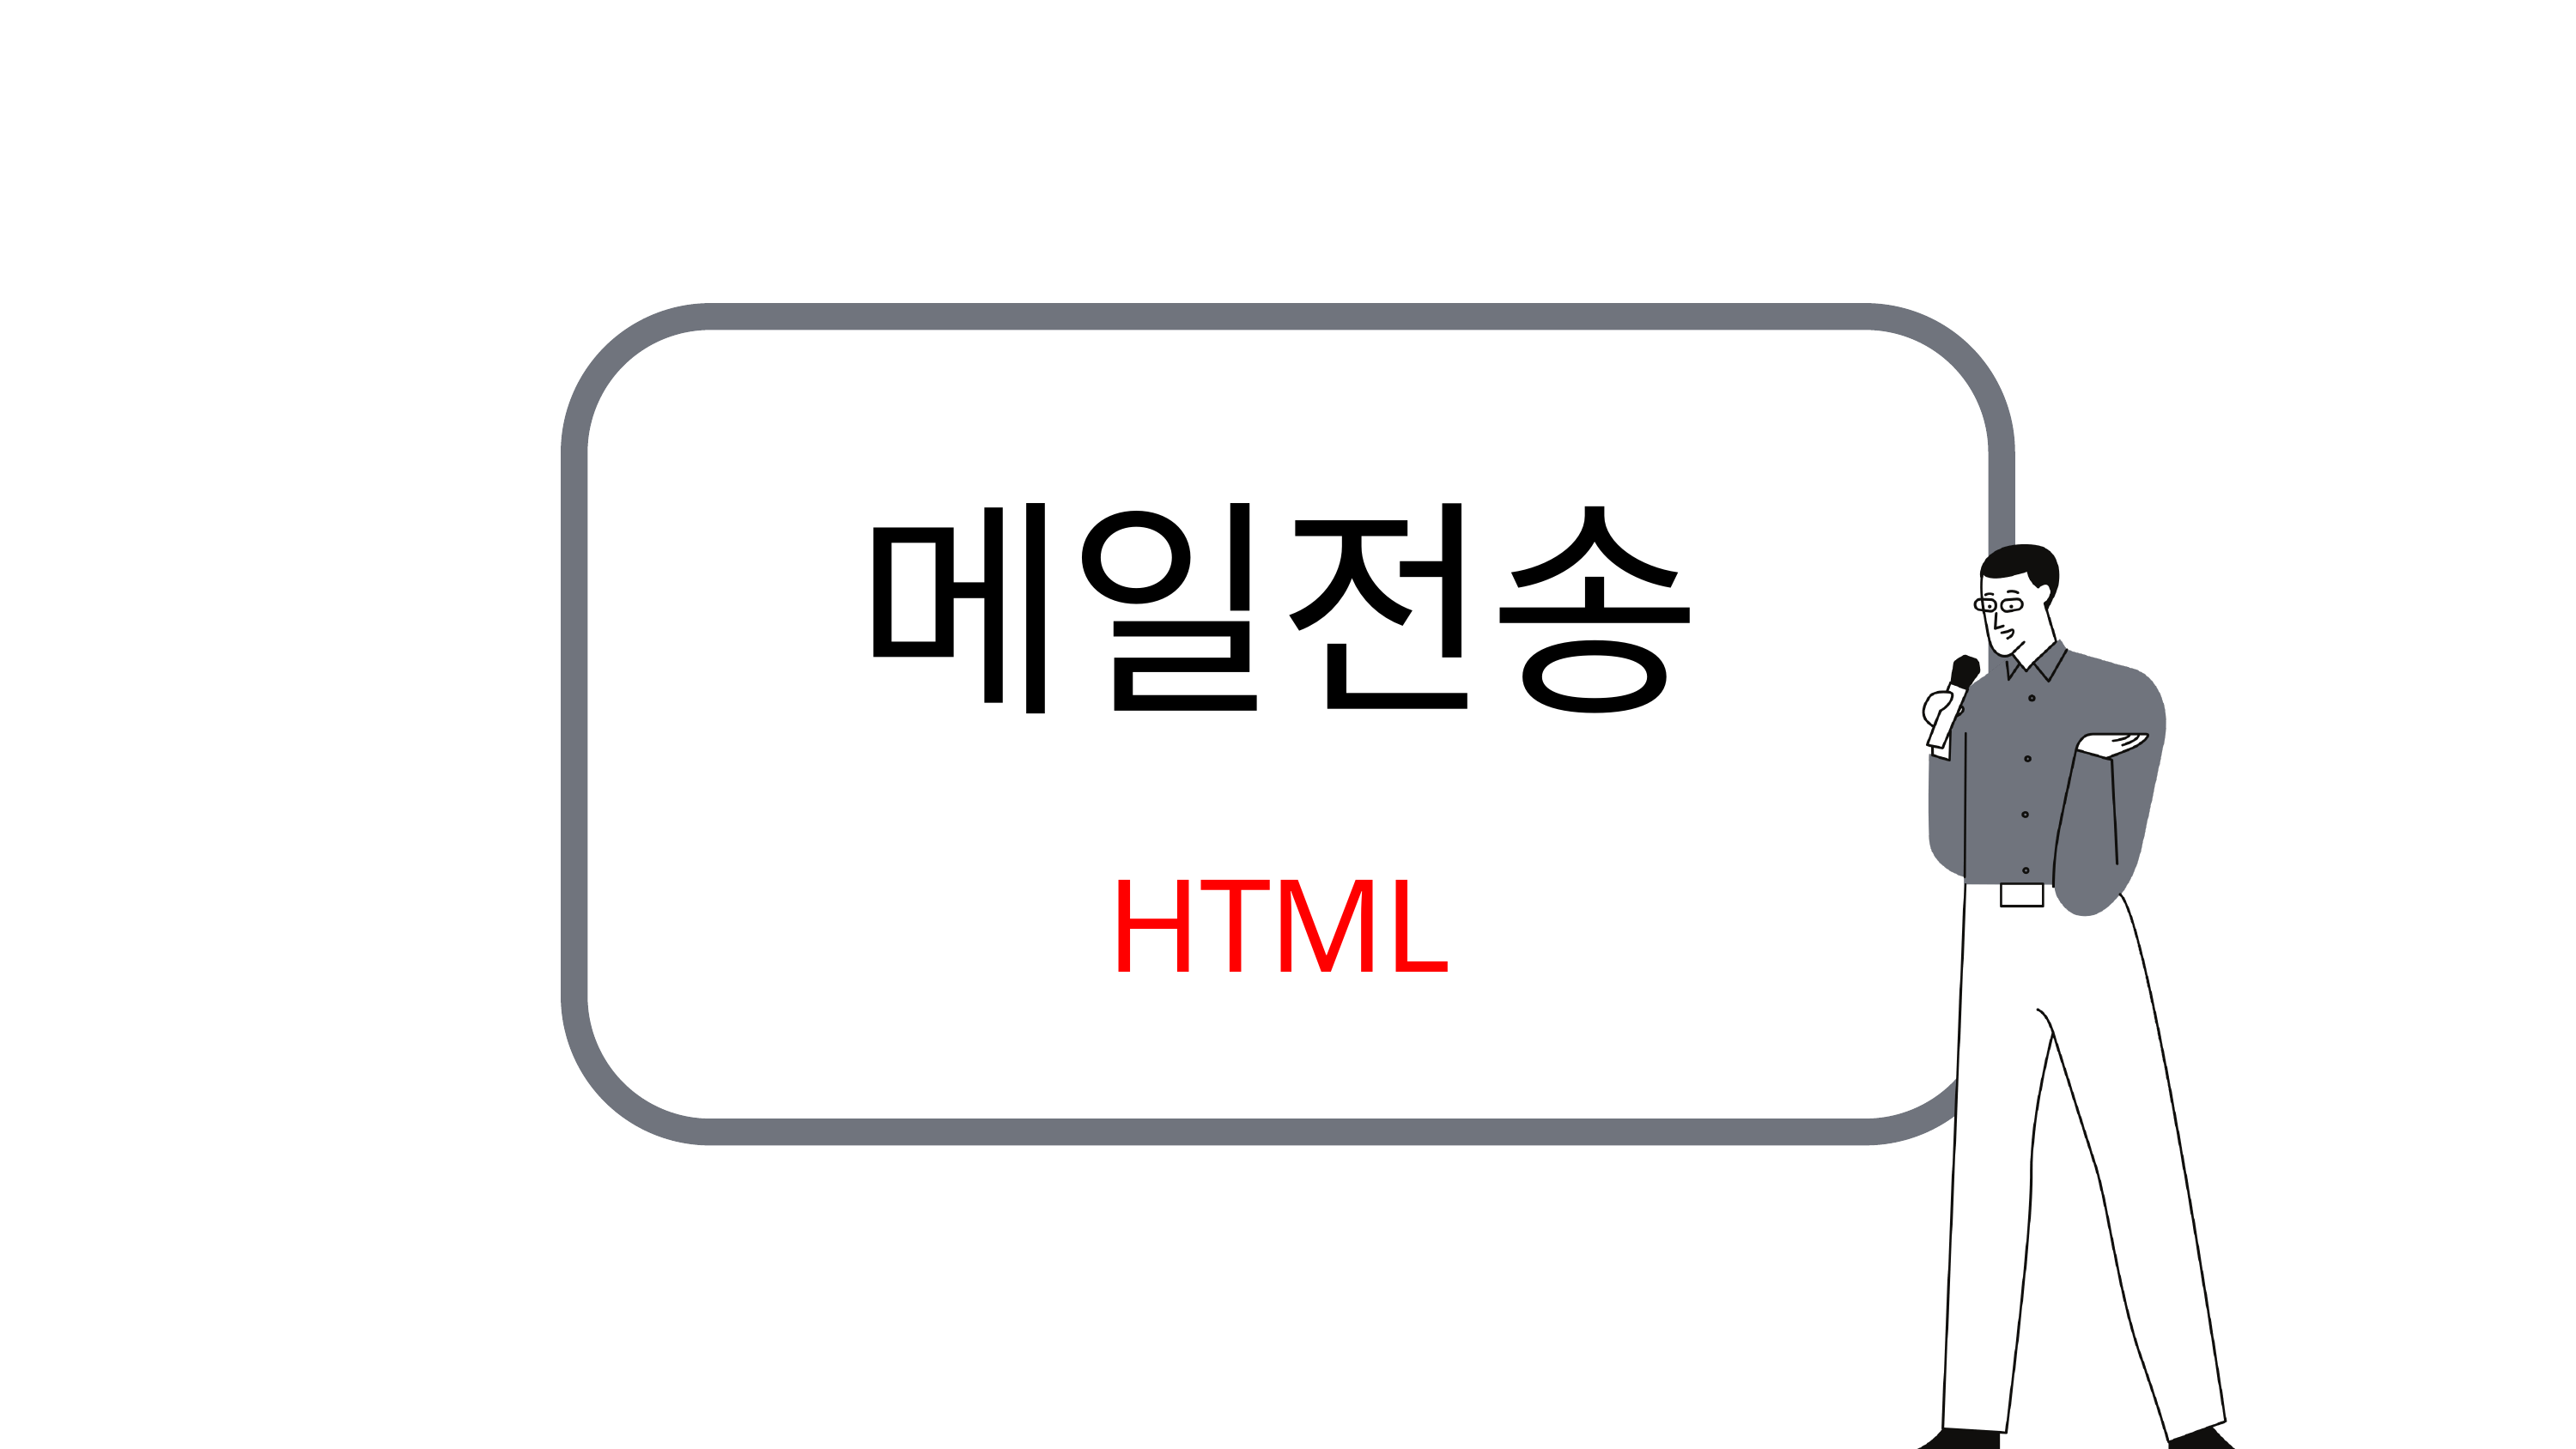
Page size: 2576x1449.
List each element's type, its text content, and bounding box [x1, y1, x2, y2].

text_box [572, 314, 2004, 1134]
picture [1889, 539, 2265, 1449]
text_box 메일전송 HTML [644, 487, 1914, 998]
